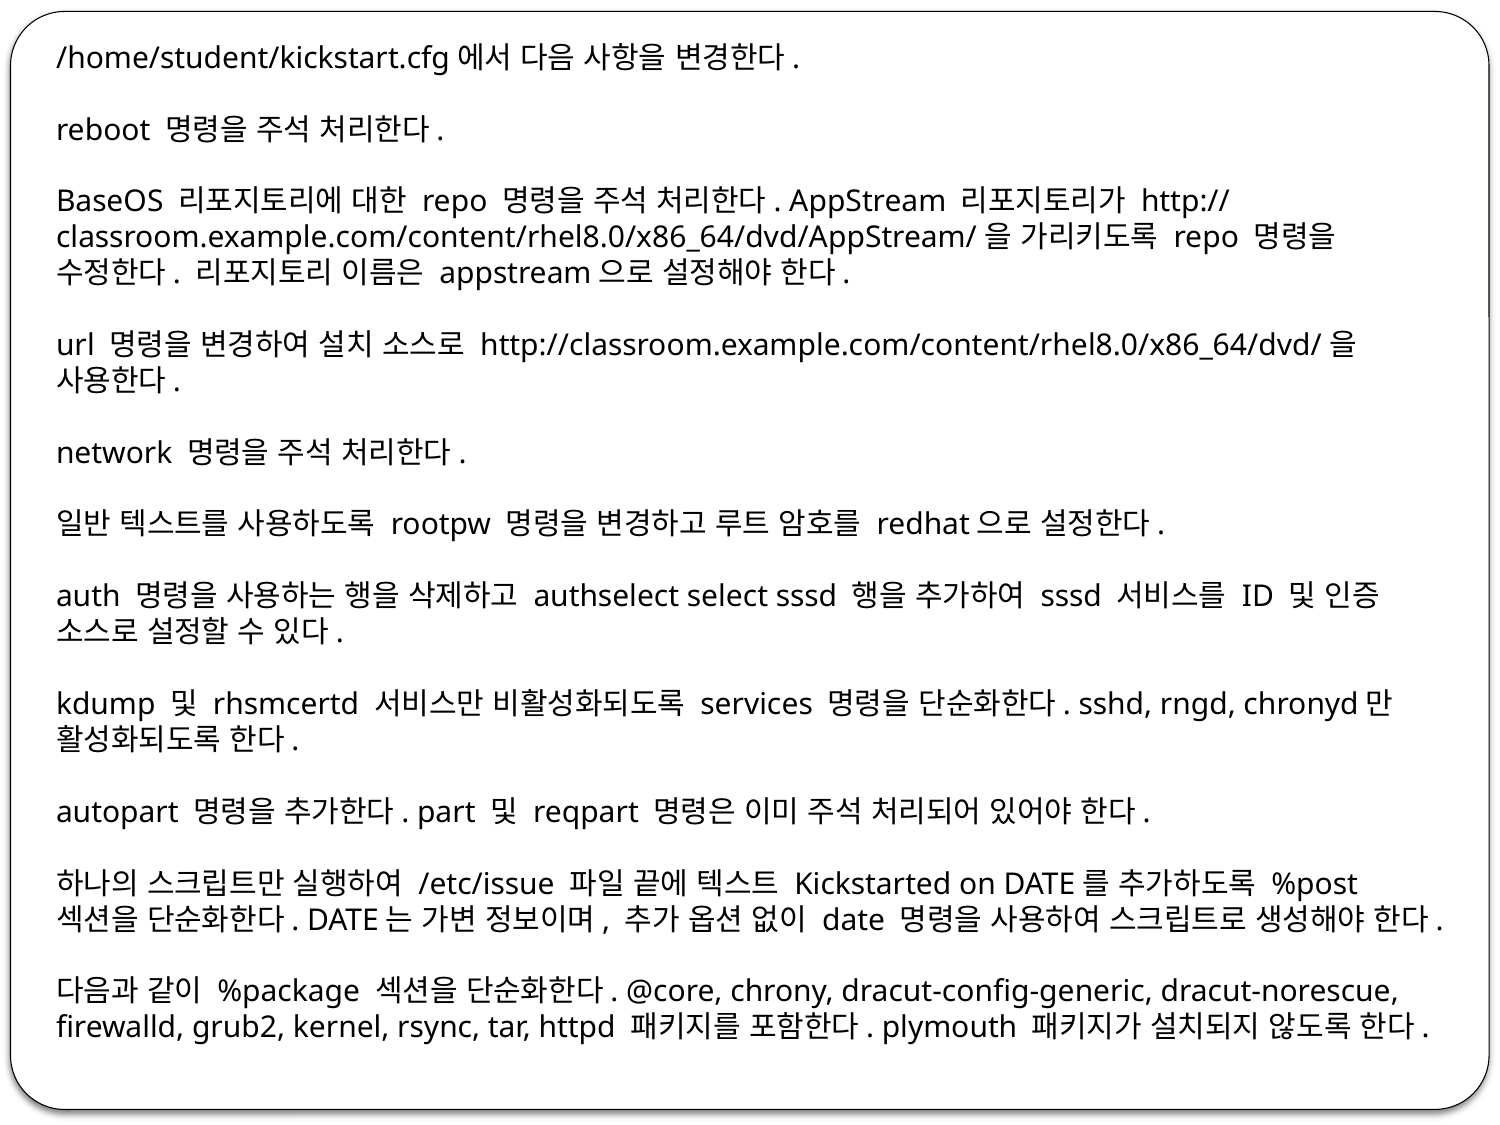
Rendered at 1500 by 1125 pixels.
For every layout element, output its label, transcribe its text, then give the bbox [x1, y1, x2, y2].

list /home/student/kickstart.cfg에서 다음 사항을 변경한다. reboot 명령을 주석 처리한다. BaseOS 리포지토리에 대한 repo 명령을 주석 처리한다. AppStream 리포지토리가 http://classroom.example.com/content/rhel8.0/x86_64/dvd/AppStream/을 가리키도록 repo 명령을 수정한다. 리포지토리 이름은 appstream으로 설정해야 한다. url 명령을 변경하여 설치 소스로 http://classroom.example.com/content/rhel8.0/x86_64/dvd/을 사용한다. network 명령을 주석 처리한다. 일반 텍스트를 사용하도록 rootpw 명령을 변경하고 루트 암호를 redhat으로 설정한다. auth 명령을 사용하는 행을 삭제하고 authselect select sssd 행을 추가하여 sssd 서비스를 ID 및 인증 소스로 설정할 수 있다. kdump 및 rhsmcertd 서비스만 비활성화되도록 services 명령을 단순화한다. sshd, rngd, chronyd만 활성화되도록 한다. autopart 명령을 추가한다. part 및 reqpart 명령은 이미 주석 처리되어 있어야 한다. 하나의 스크립트만 실행하여 /etc/issue 파일 끝에 텍스트 Kickstarted on DATE를 추가하도록 %post 섹션을 단순화한다. DATE는 가변 정보이며, 추가 옵션 없이 date 명령을 사용하여 스크립트로 생성해야 한다. 다음과 같이 %package 섹션을 단순화한다. @core, chrony, dracut-config-generic, dracut-norescue, firewalld, grub2, kernel, rsync, tar, httpd 패키지를 포함한다. plymouth 패키지가 설치되지 않도록 한다. [41, 30, 1447, 1071]
